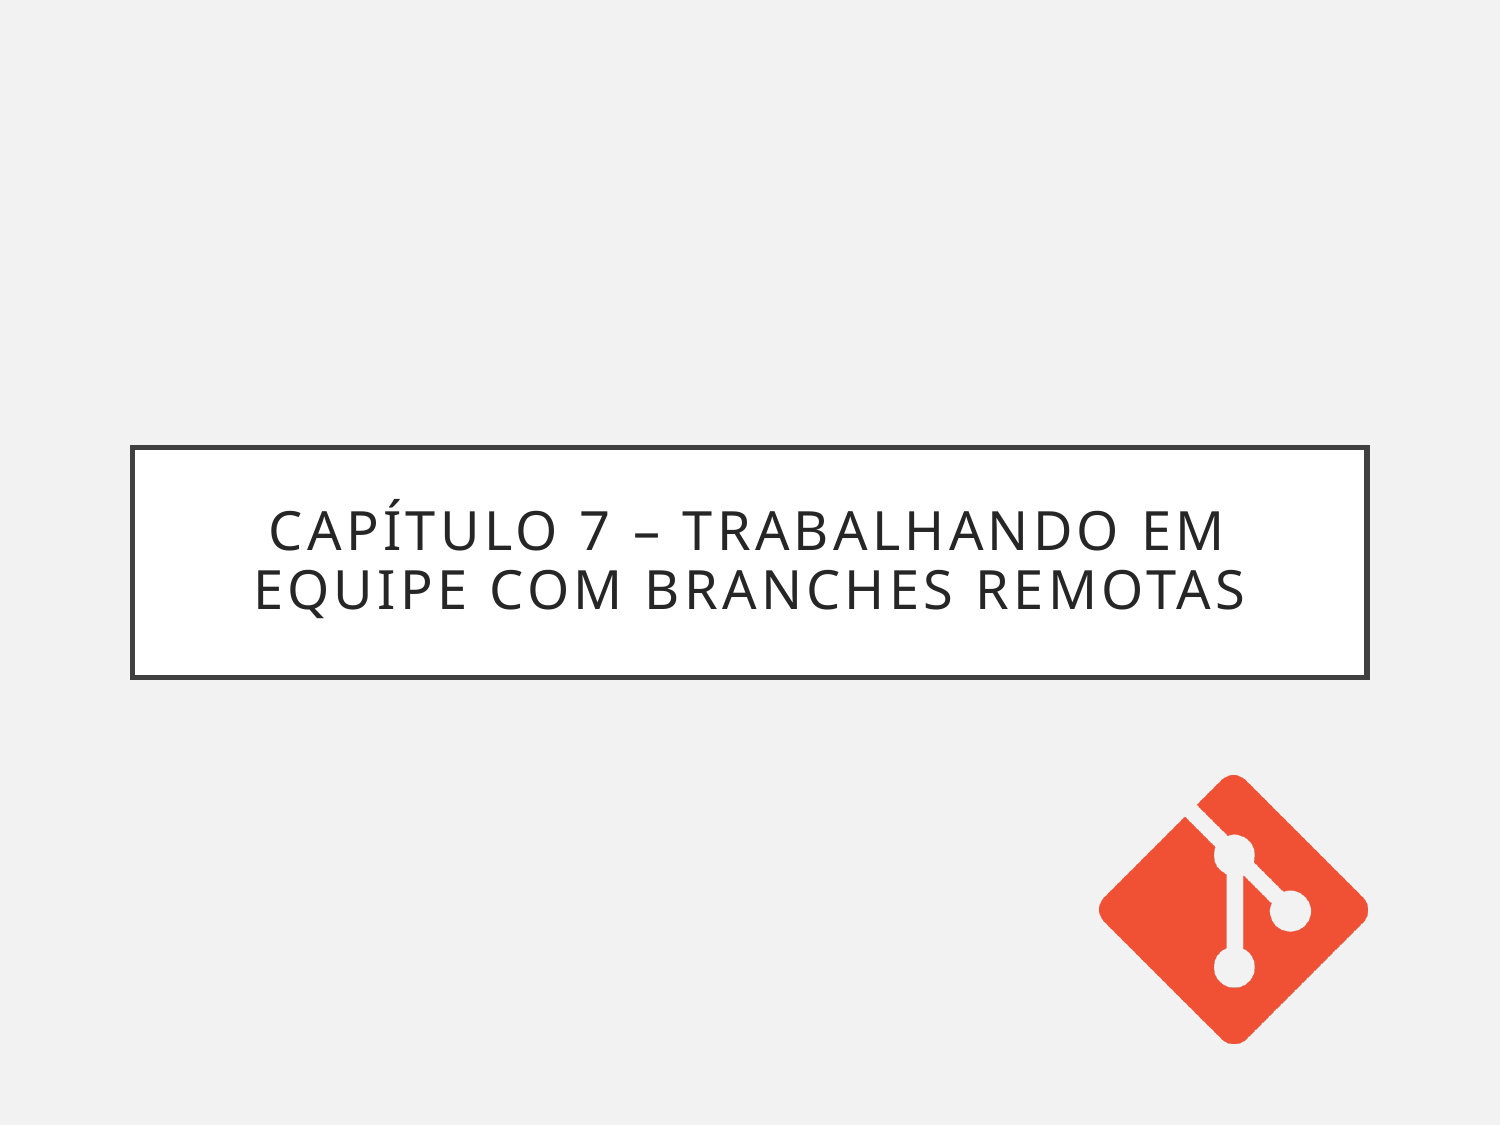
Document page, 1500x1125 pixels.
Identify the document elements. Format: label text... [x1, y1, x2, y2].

picture [1098, 775, 1368, 1044]
title CAPÍTULO 7 – trabalhando em equipe com branches remotas [130, 445, 1370, 680]
